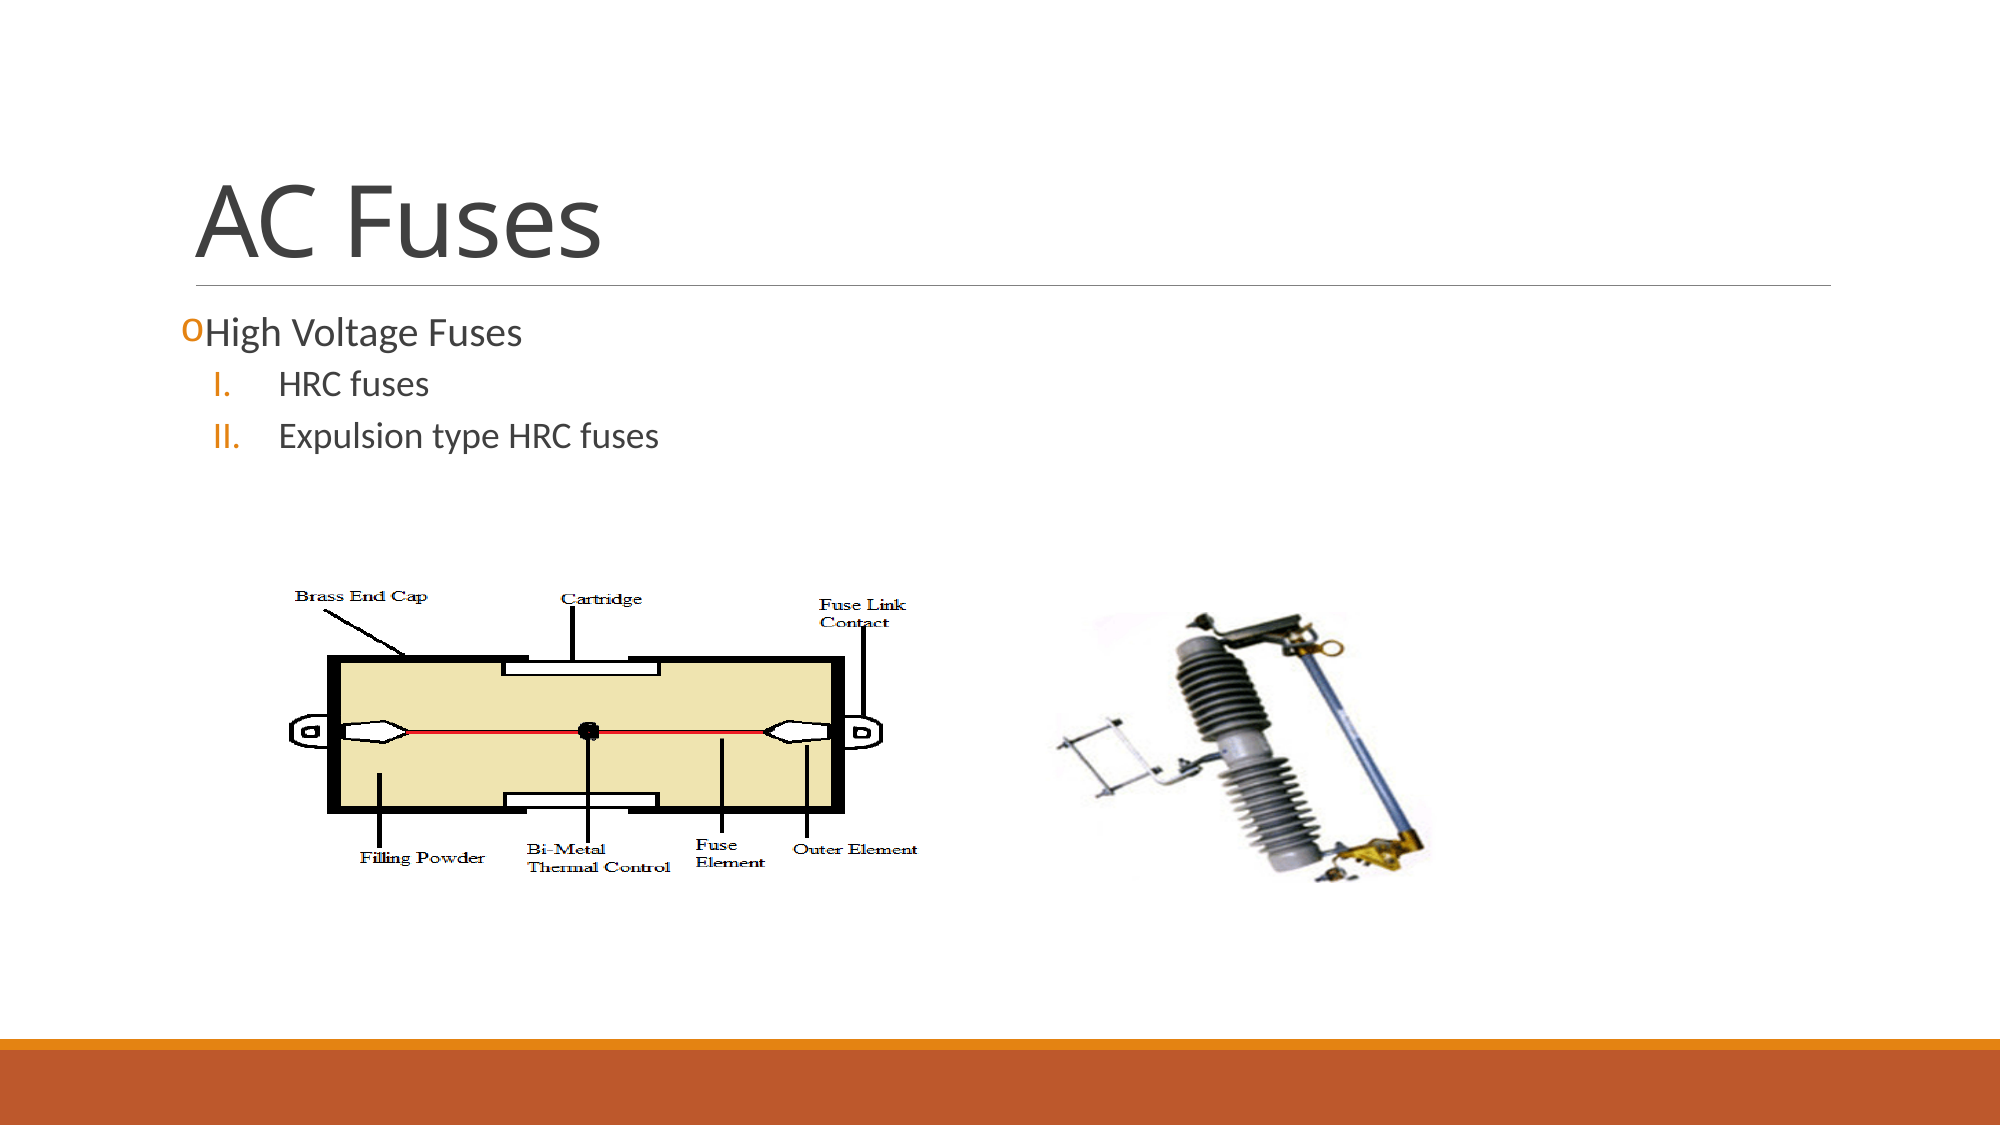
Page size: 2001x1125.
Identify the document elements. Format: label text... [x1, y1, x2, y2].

picture [1024, 612, 1438, 884]
picture [276, 578, 928, 884]
list High Voltage Fuses HRC fuses Expulsion type HRC fuses [180, 302, 1830, 963]
title AC Fuses [180, 47, 1830, 285]
